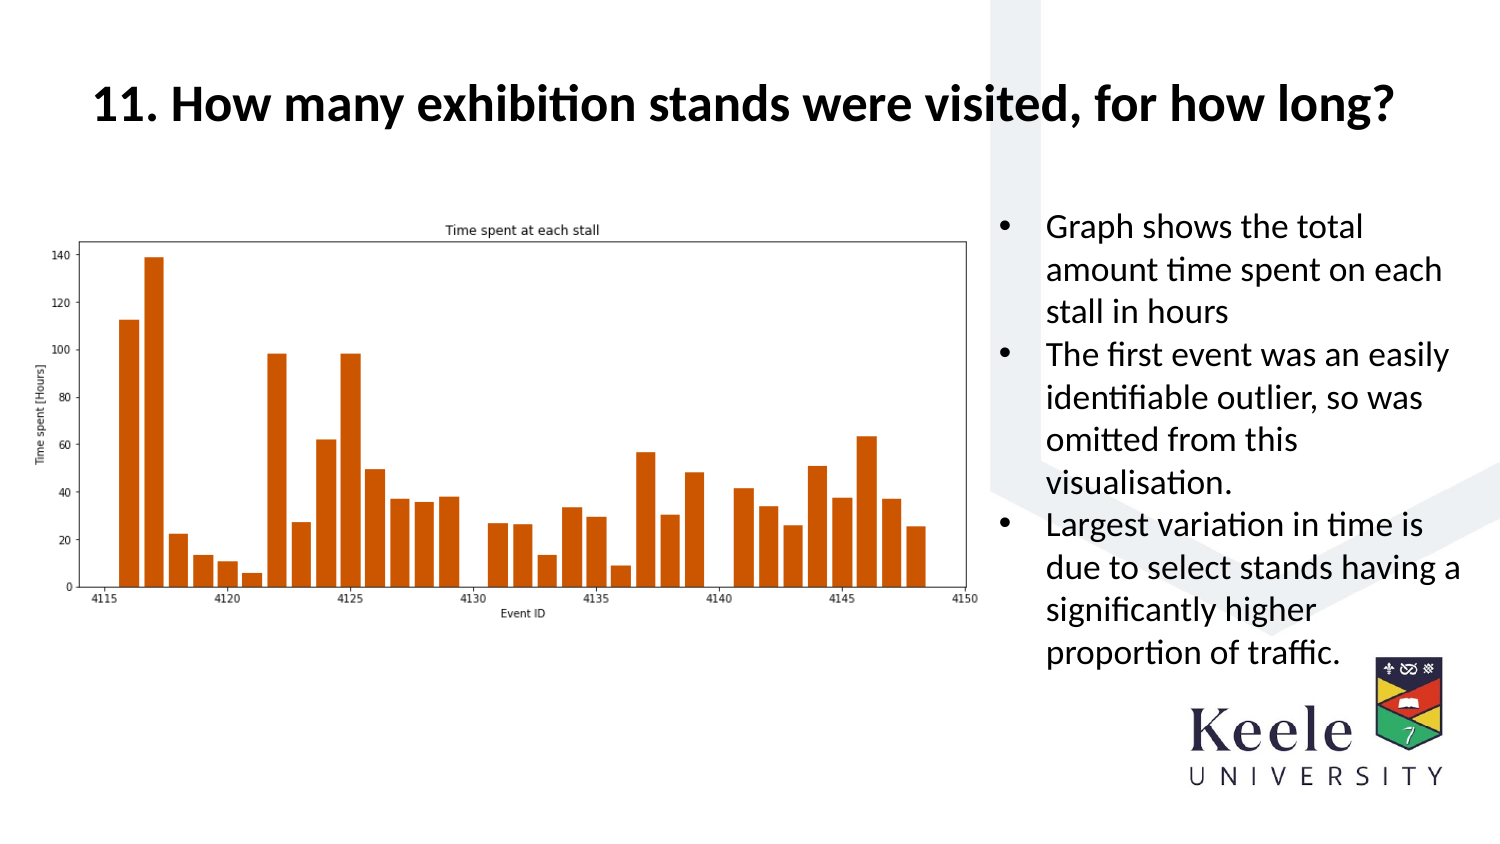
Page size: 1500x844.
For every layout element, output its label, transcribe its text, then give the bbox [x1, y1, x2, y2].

picture [0, 0, 1500, 844]
title 11. How many exhibition stands were visited, for how long? [74, 33, 1426, 175]
text_box Graph shows the total amount time spent on each stall in hours The first event was an easily identifiable outlier, so was omitted from this visualisation. Largest variation in time is due to select stands having a significantly higher proportion of traffic. [991, 196, 1476, 679]
